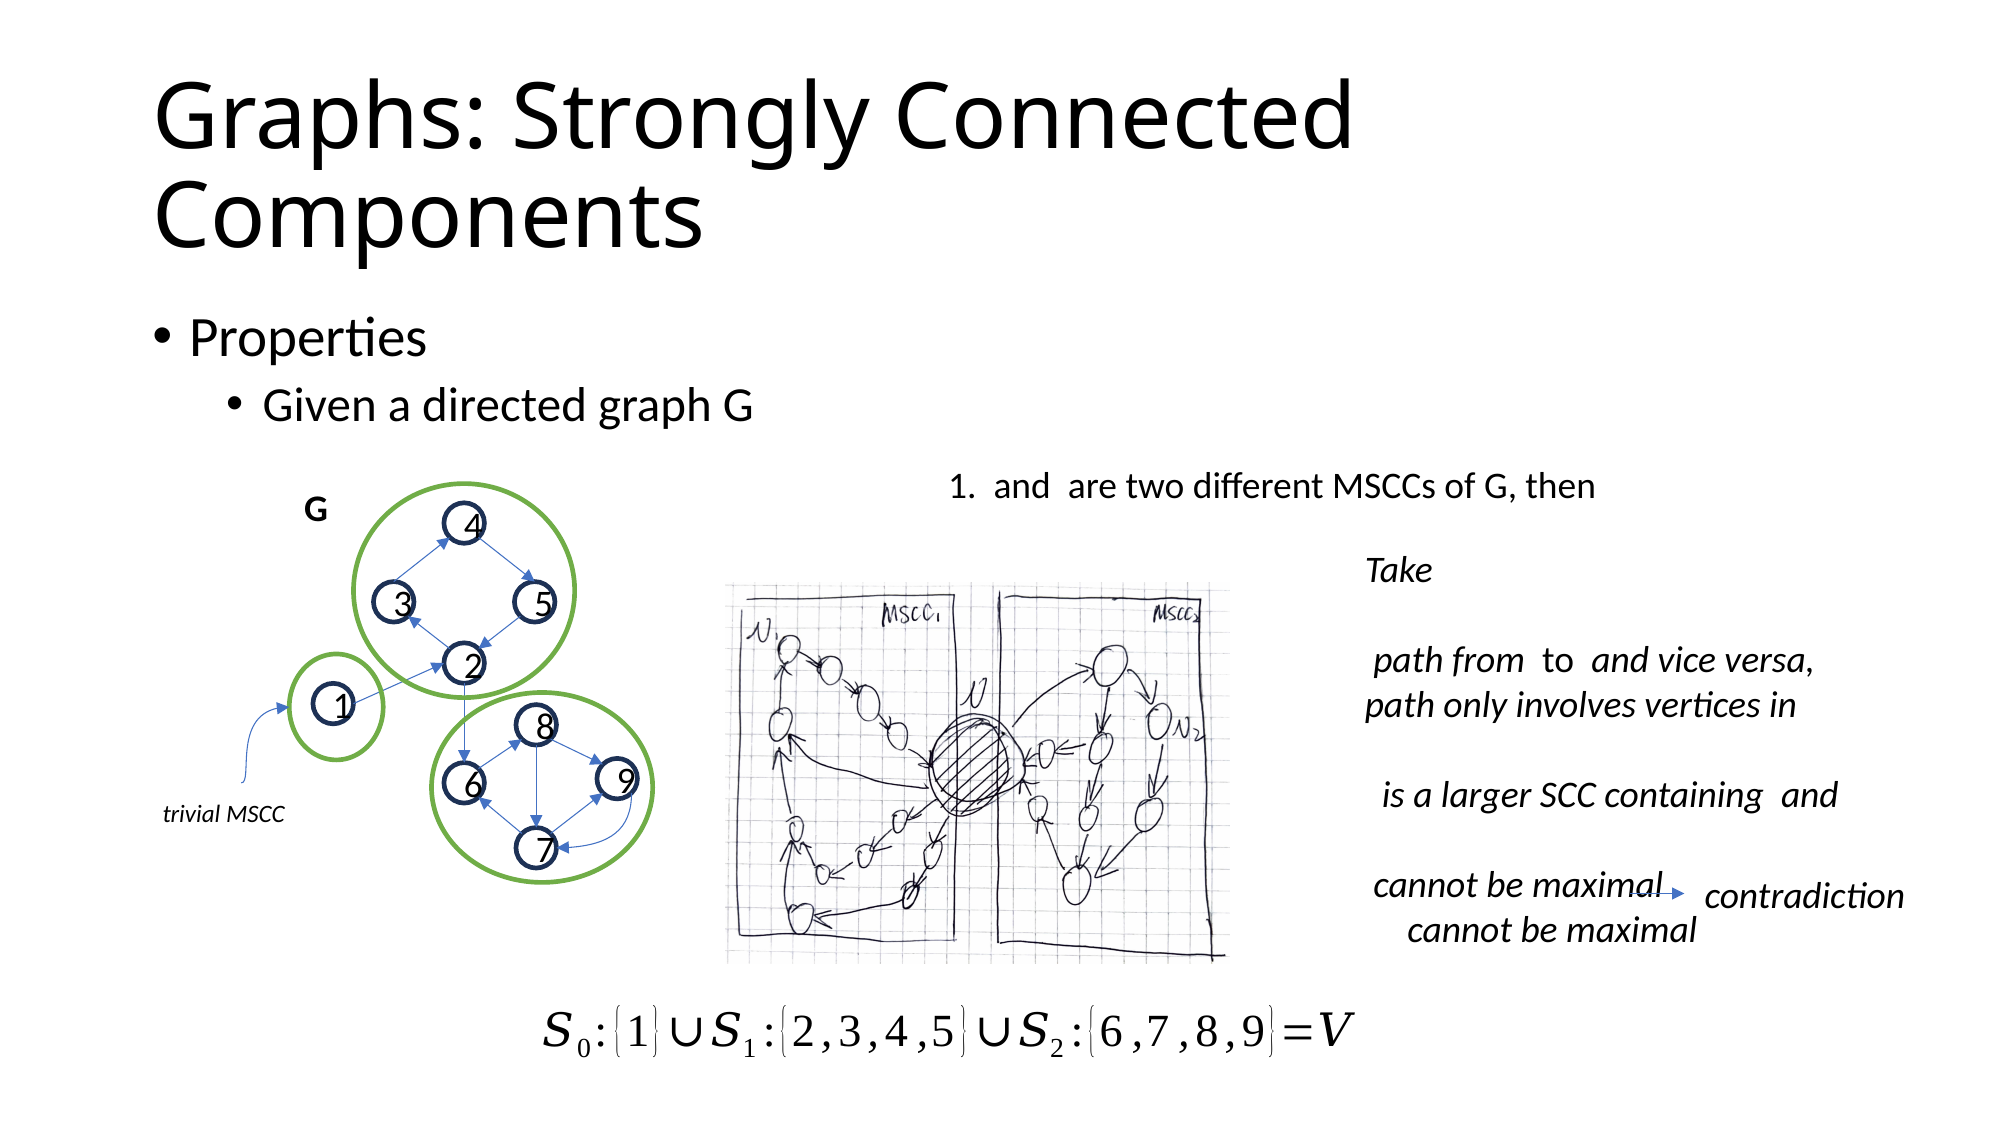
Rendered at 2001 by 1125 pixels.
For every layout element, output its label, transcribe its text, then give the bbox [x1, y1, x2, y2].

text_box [1239, 537, 1973, 962]
list Properties Given a directed graph G [137, 299, 1863, 440]
text_box [483, 869, 602, 884]
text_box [227, 720, 304, 769]
text_box G [289, 476, 344, 537]
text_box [312, 502, 638, 869]
text_box trivial MSCC [147, 789, 300, 835]
picture [725, 582, 1230, 964]
text_box [400, 482, 528, 502]
text_box [638, 738, 654, 837]
title Graphs: Strongly Connected Components [137, 59, 1863, 278]
text_box [288, 660, 312, 754]
